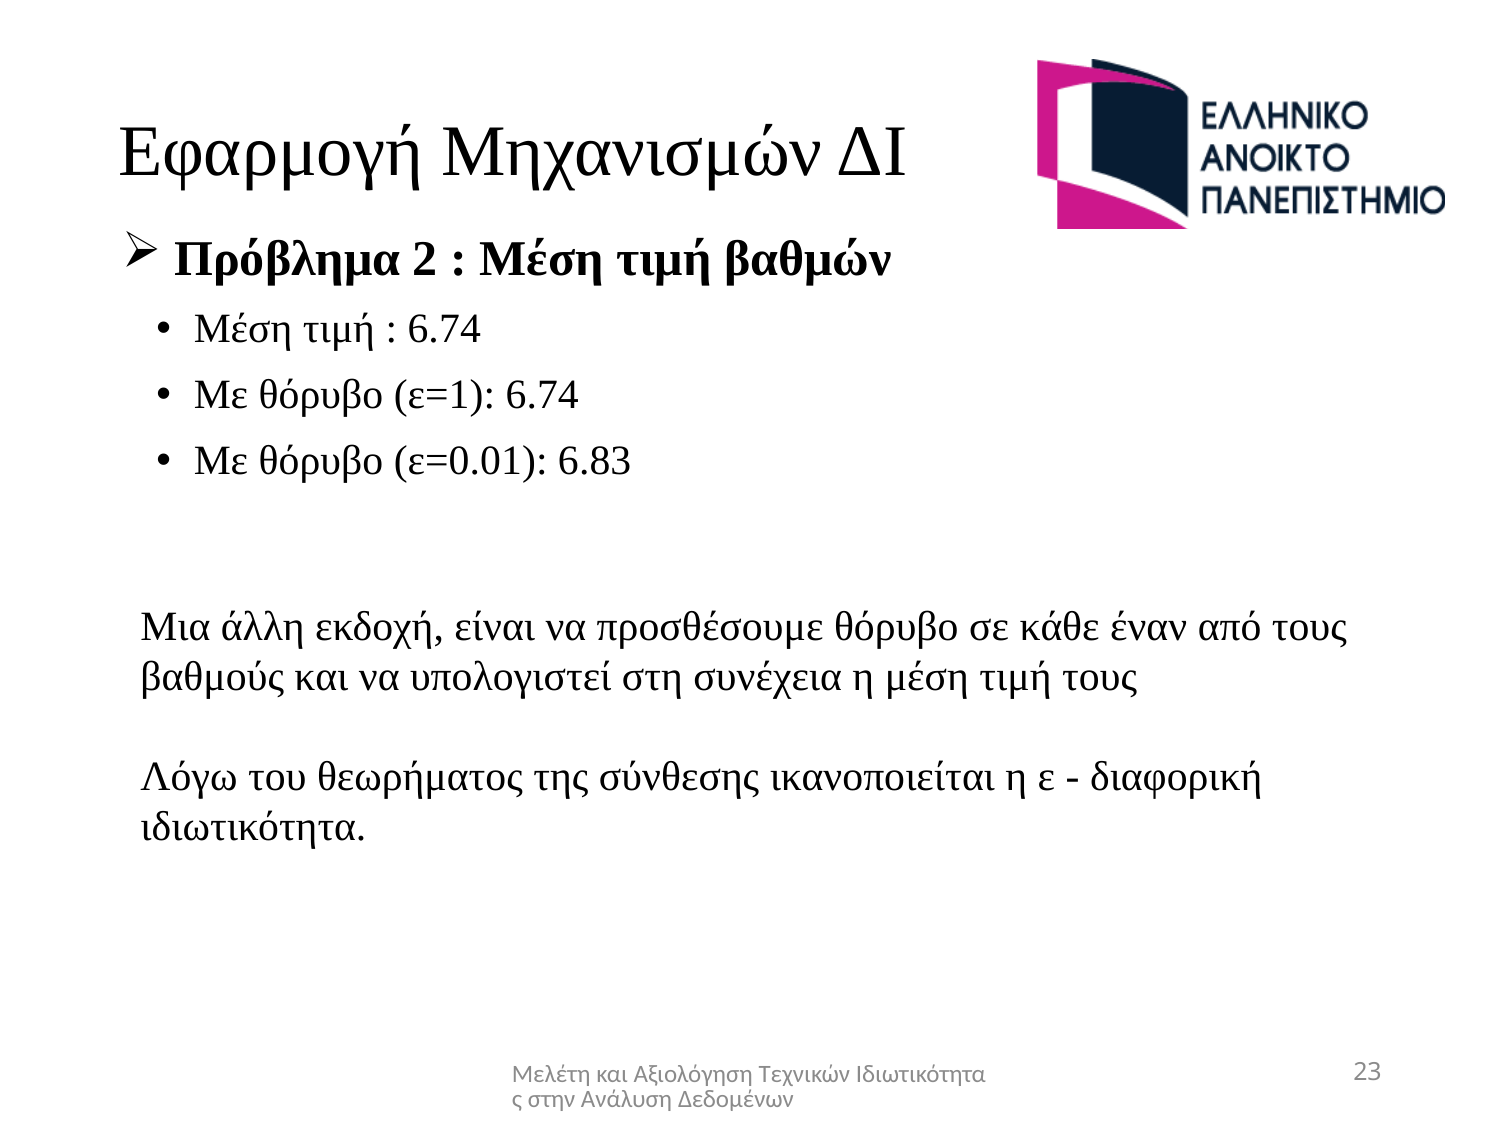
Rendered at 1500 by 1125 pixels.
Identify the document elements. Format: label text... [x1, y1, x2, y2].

list Μέση τιμή : 6.74 Με θόρυβο (ε=1): 6.74 Με θόρυβο (ε=0.01): 6.83 [141, 299, 1397, 495]
slide_number 23 [1059, 1042, 1397, 1103]
footer Μελέτη και Αξιολόγηση Τεχνικών Ιδιωτικότητας στην Ανάλυση Δεδομένων [496, 1042, 1004, 1103]
text_box Πρόβλημα 2 : Μέση τιμή βαθμών [107, 224, 1449, 308]
title Εφαρμογή Μηχανισμών ΔΙ [103, 76, 993, 229]
text_box Μια άλλη εκδοχή, είναι να προσθέσουμε θόρυβο σε κάθε έναν από τους βαθμούς και να υπολογιστεί στη συνέχεια η μέση τιμή τους Λόγω του θεωρήματος της σύνθεσης ικανοποιείται η ε - διαφορική ιδιωτικότητα. [125, 591, 1381, 857]
picture [1037, 59, 1445, 228]
